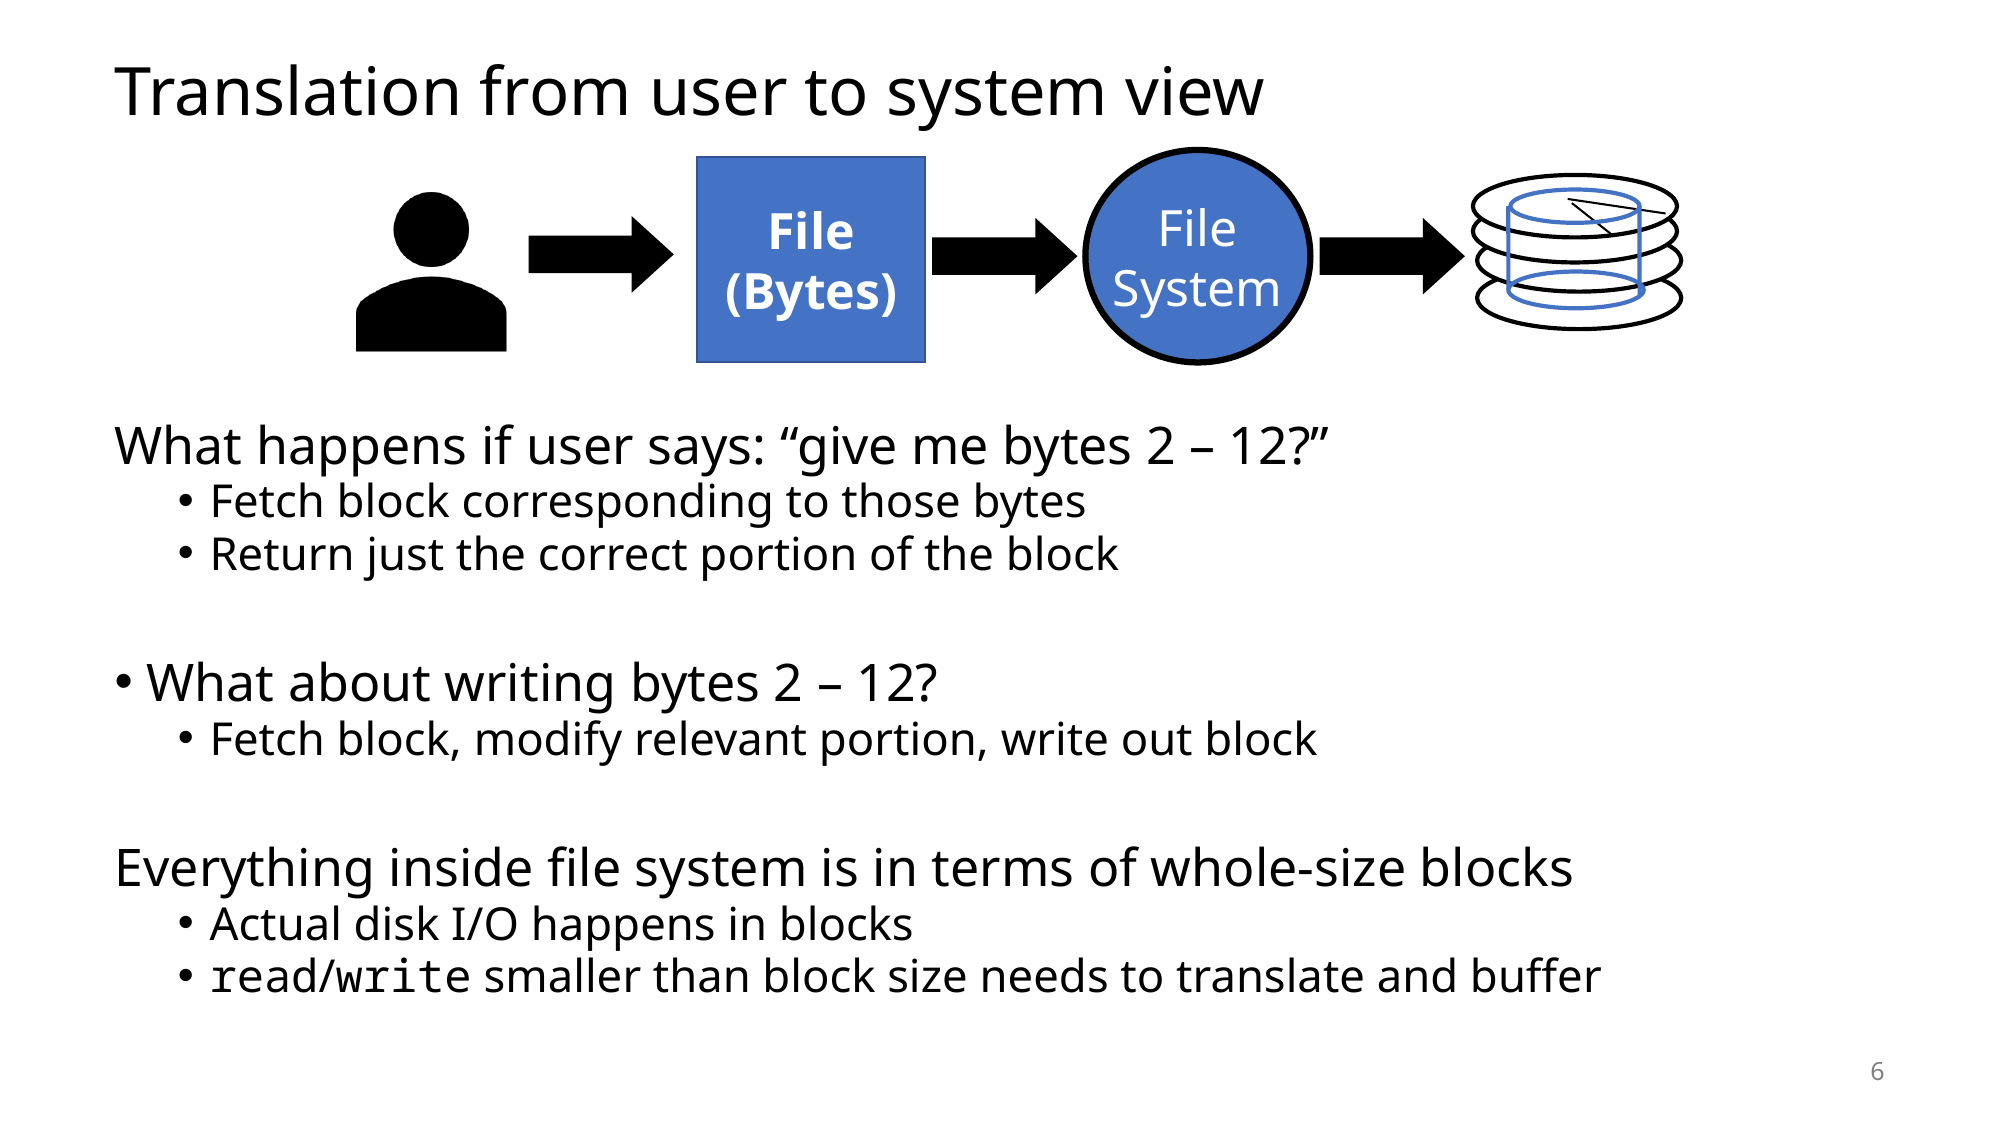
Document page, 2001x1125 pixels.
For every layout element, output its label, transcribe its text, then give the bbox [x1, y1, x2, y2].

title Translation from user to system view [99, 37, 1900, 150]
list What happens if user says: “give me bytes 2 – 12?” Fetch block corresponding to those bytes Return just the correct portion of the block What about writing bytes 2 – 12? Fetch block, modify relevant portion, write out block Everything inside file system is in terms of whole-size blocks Actual disk I/O happens in blocks read/write smaller than block size needs to translate and buffer [99, 416, 1900, 1013]
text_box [318, 149, 1682, 385]
slide_number 6 [1749, 1042, 1900, 1103]
